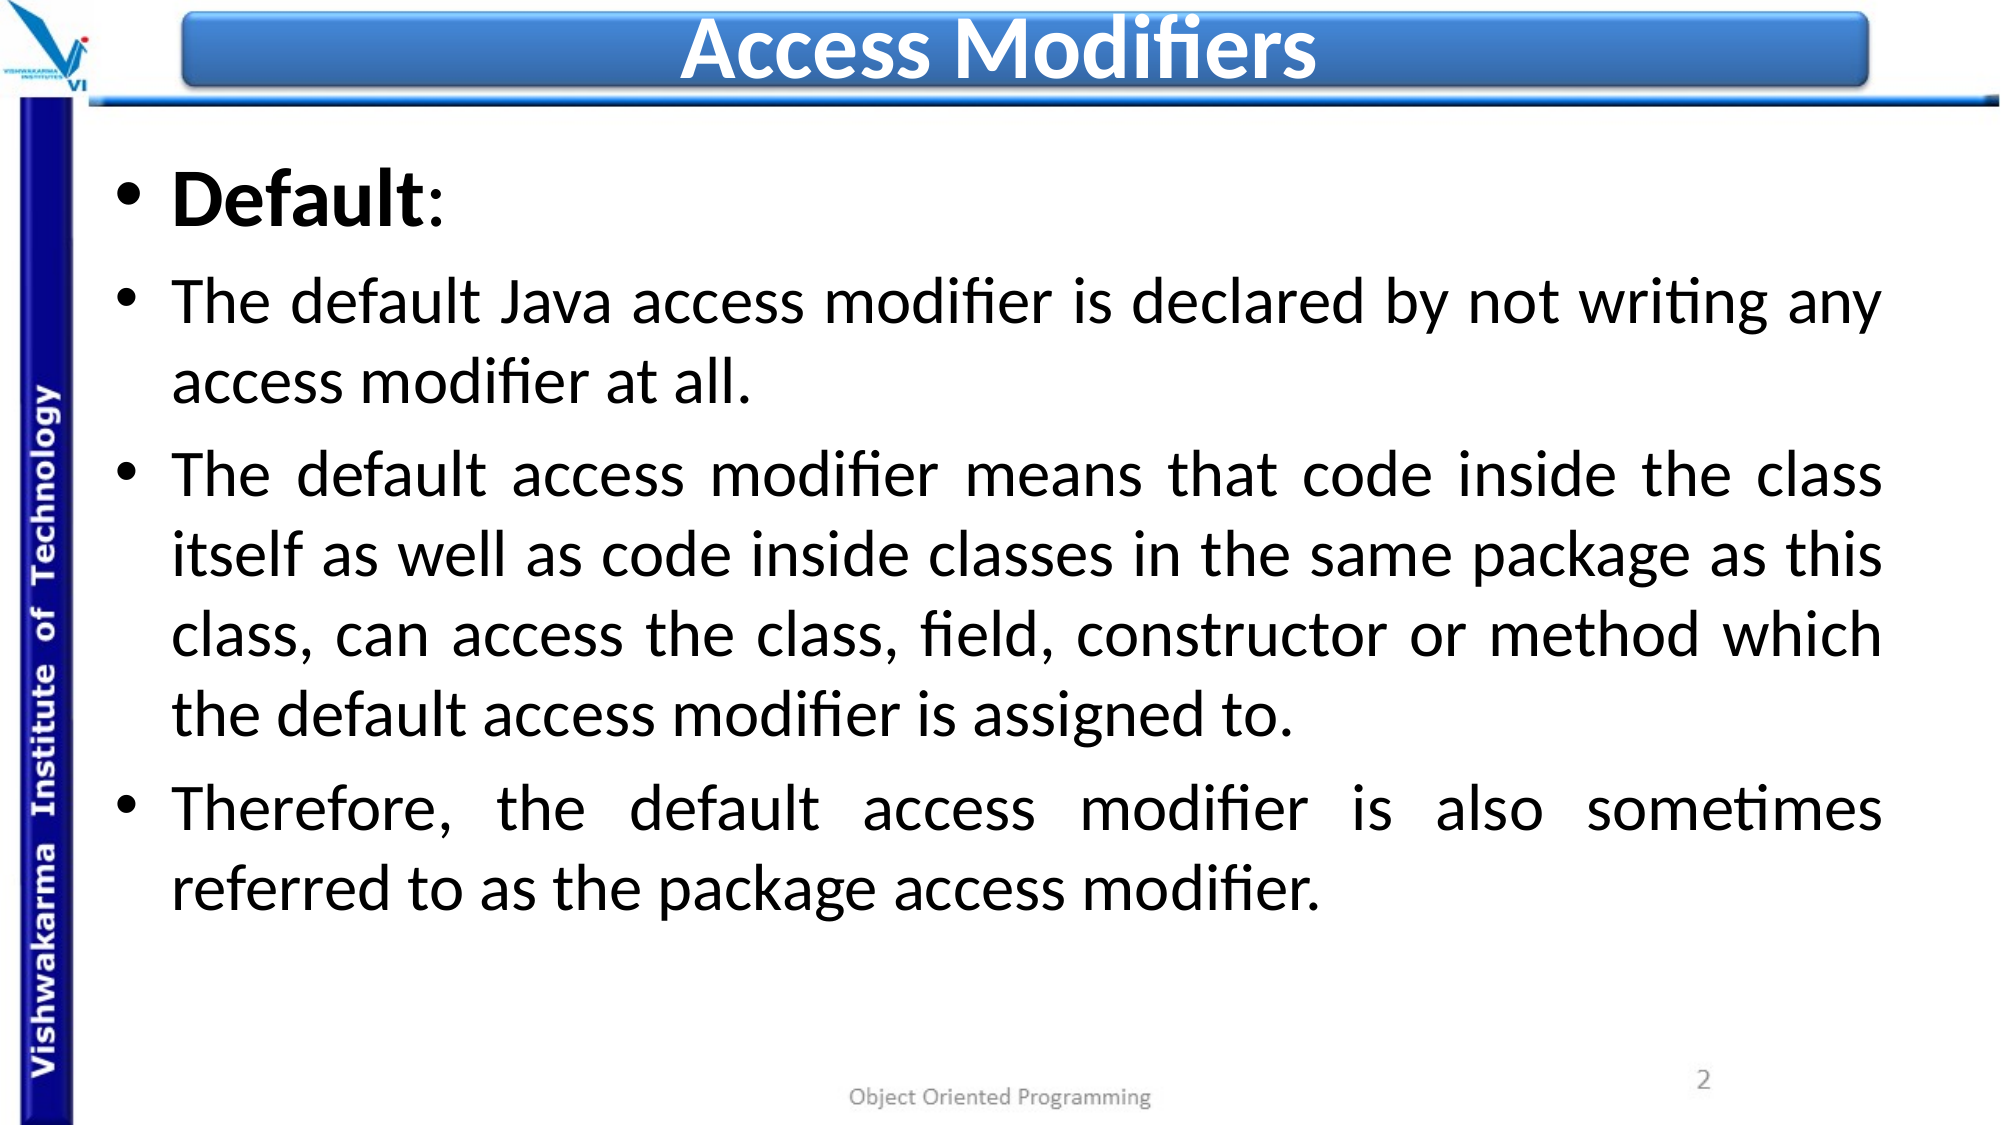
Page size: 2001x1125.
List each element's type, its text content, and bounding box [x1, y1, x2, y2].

picture [0, 0, 2001, 1125]
list Default: The default Java access modifier is declared by not writing any access modifier at all. The default access modifier means that code inside the class itself as well as code inside classes in the same package as this class, can access the class, field, constructor or method which the default access modifier is assigned to. Therefore, the default access modifier is also sometimes referred to as the package access modifier. [99, 135, 1900, 1057]
title Access Modifiers [99, 0, 1900, 135]
